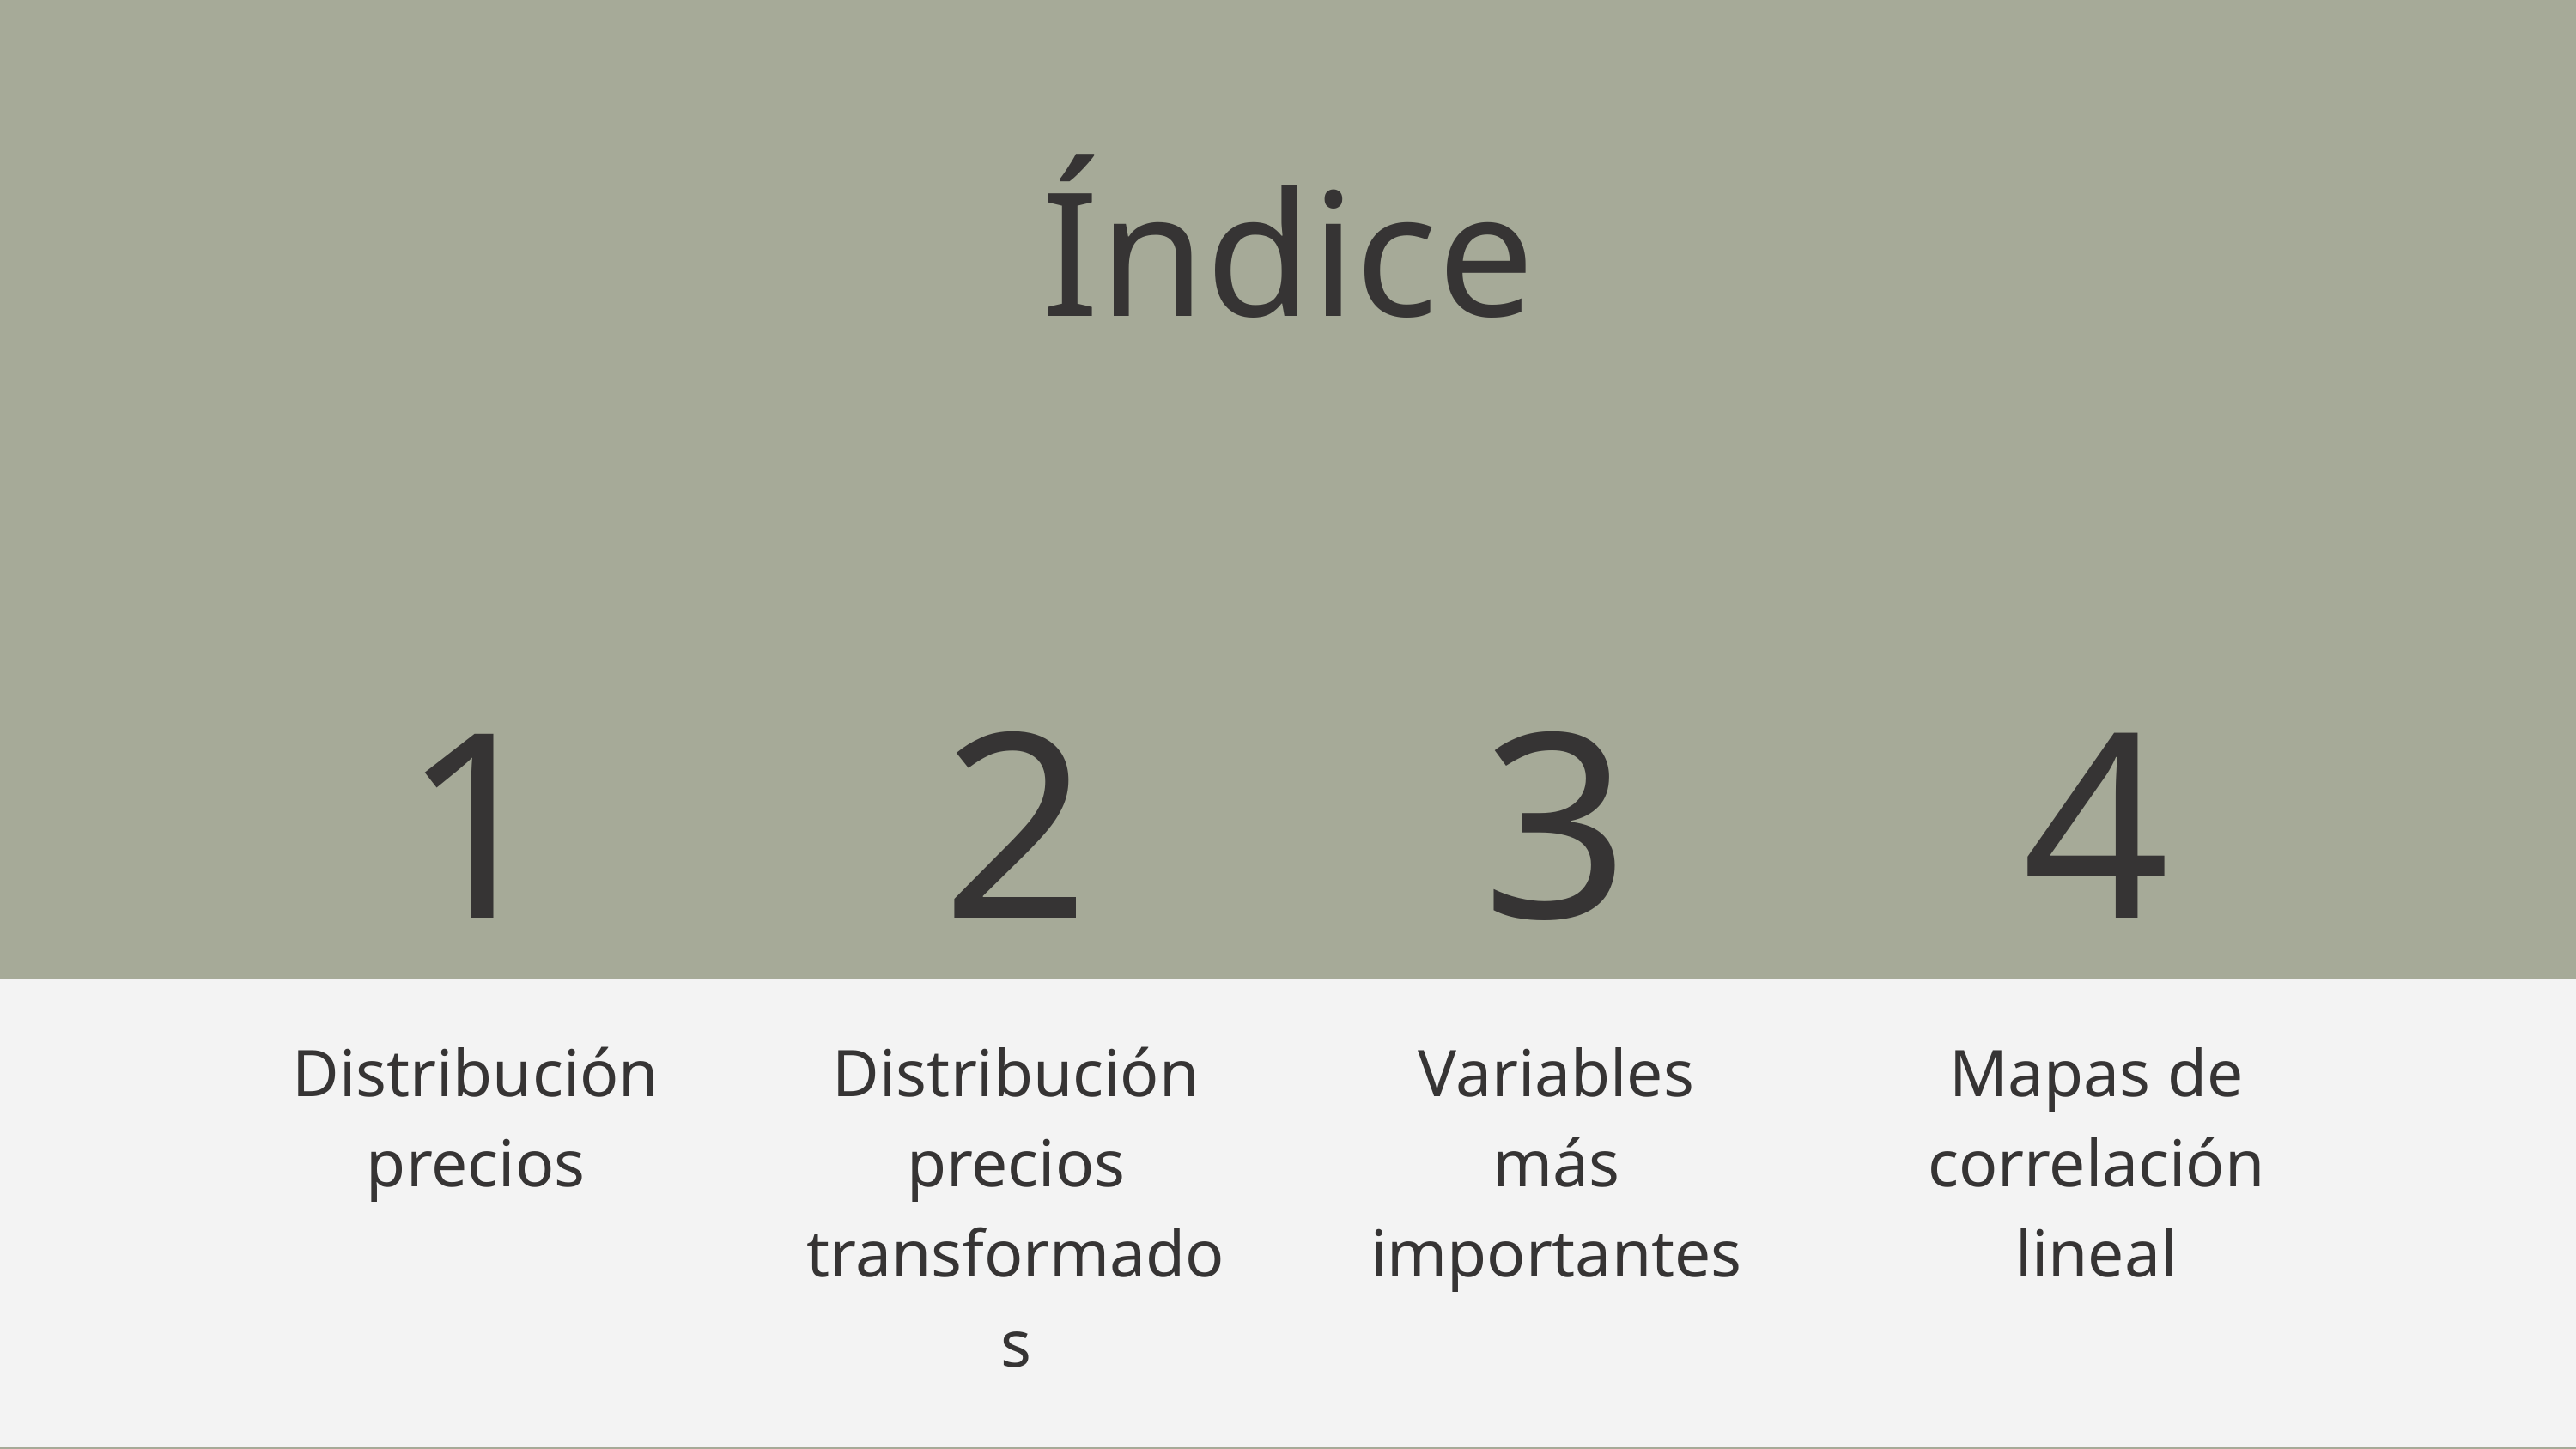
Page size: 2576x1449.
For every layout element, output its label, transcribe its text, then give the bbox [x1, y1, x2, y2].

text_box 3 [1364, 565, 1748, 970]
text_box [0, 979, 2576, 1448]
text_box 2 [824, 565, 1207, 970]
text_box 1 [284, 565, 667, 970]
text_box Índice [522, 144, 2053, 351]
text_box 4 [1905, 565, 2288, 970]
